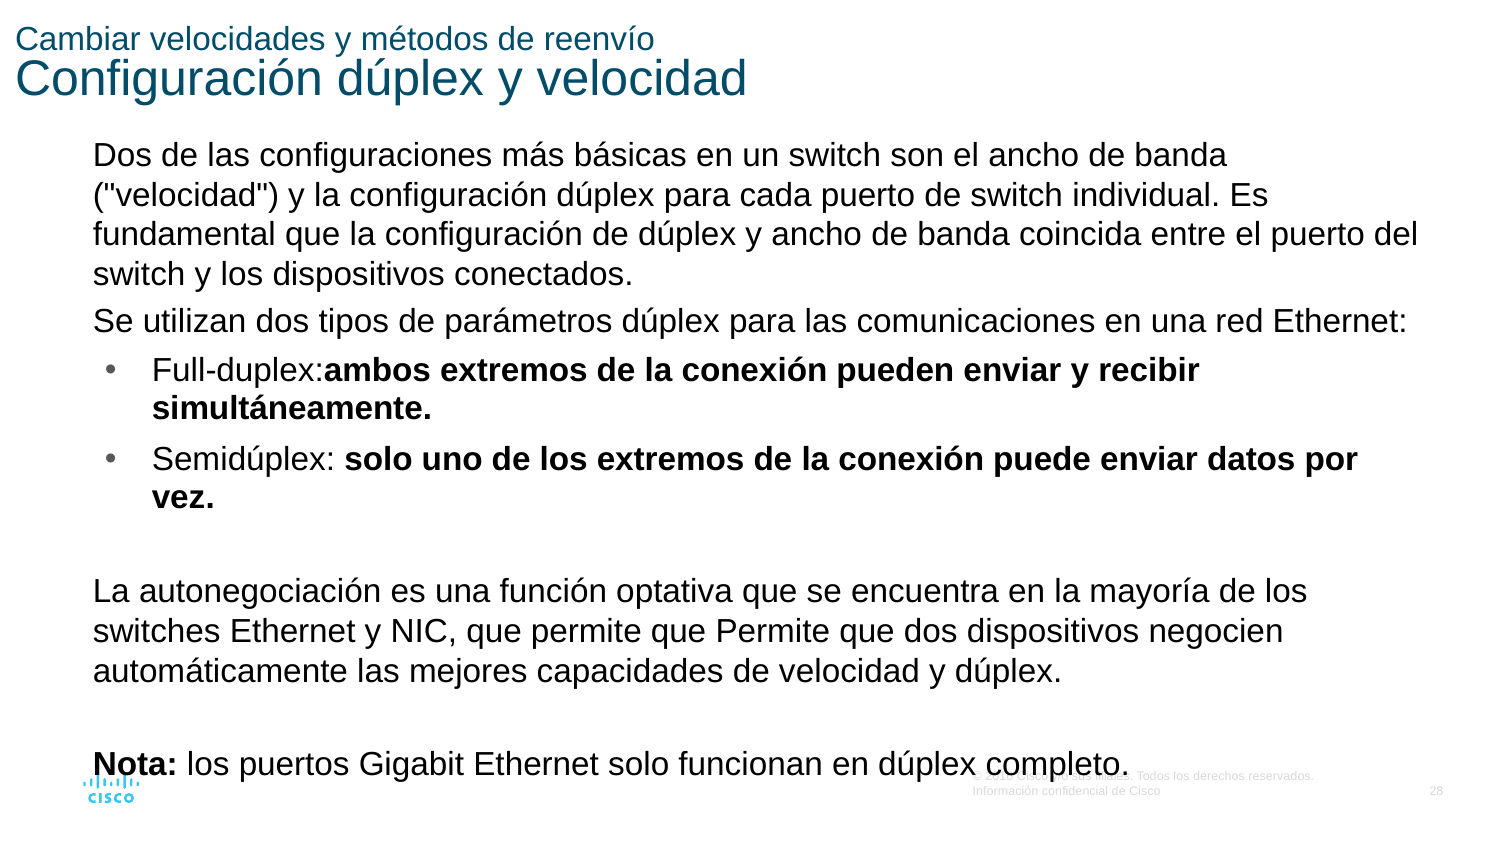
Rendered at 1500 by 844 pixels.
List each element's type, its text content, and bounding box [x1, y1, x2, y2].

title Cambiar velocidades y métodos de reenvío Configuración dúplex y velocidad [0, 5, 1369, 126]
list Dos de las configuraciones más básicas en un switch son el ancho de banda ("velocidad") y la configuración dúplex para cada puerto de switch individual. Es fundamental que la configuración de dúplex y ancho de banda coincida entre el puerto del switch y los dispositivos conectados. Se utilizan dos tipos de parámetros dúplex para las comunicaciones en una red Ethernet: Full-duplex:ambos extremos de la conexión pueden enviar y recibir simultáneamente. Semidúplex: solo uno de los extremos de la conexión puede enviar datos por vez. La autonegociación es una función optativa que se encuentra en la mayoría de los switches Ethernet y NIC, que permite que Permite que dos dispositivos negocien automáticamente las mejores capacidades de velocidad y dúplex. Nota: los puertos Gigabit Ethernet solo funcionan en dúplex completo. [77, 125, 1437, 806]
